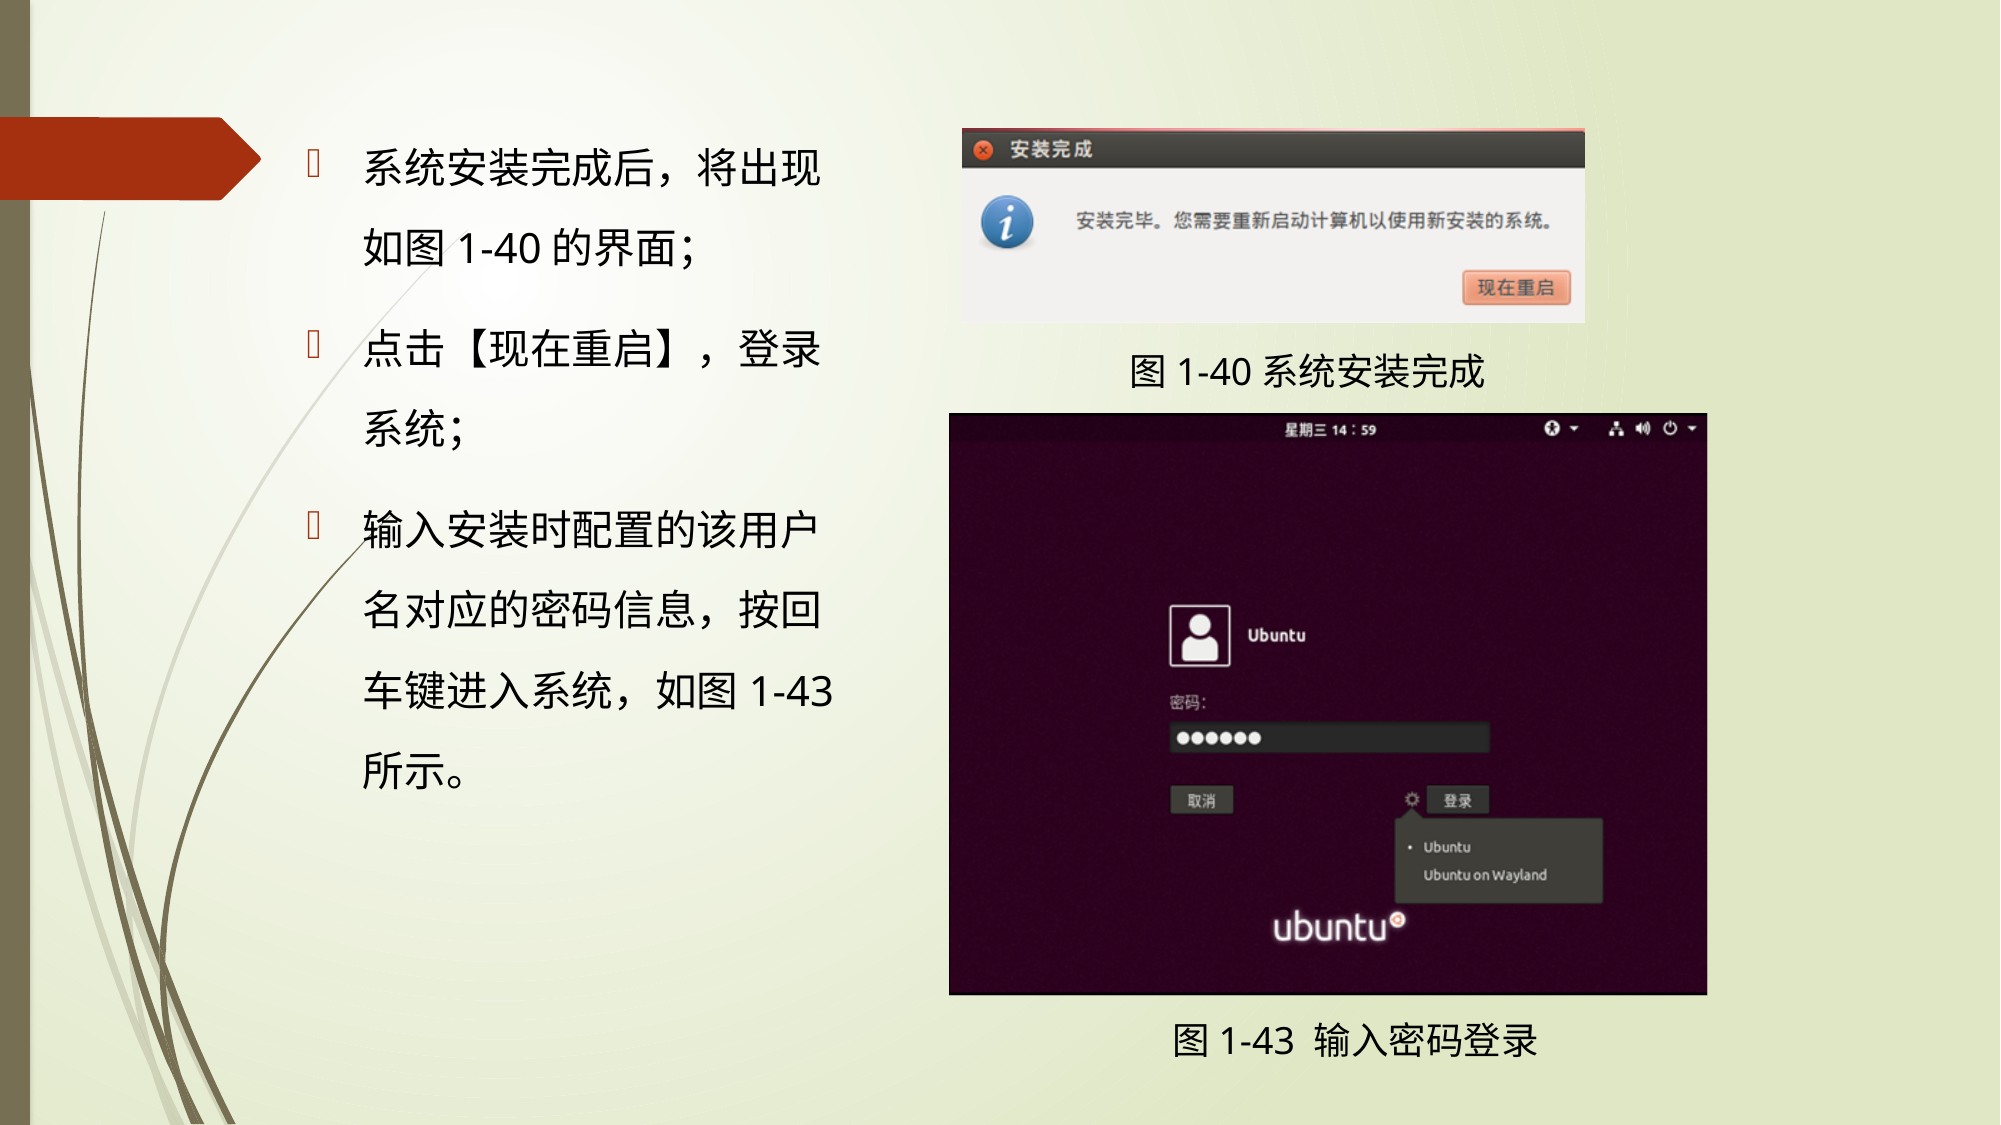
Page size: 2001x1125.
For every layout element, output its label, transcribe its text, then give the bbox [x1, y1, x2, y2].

list 系统安装完成后，将出现如图1-40的界面； 点击【现在重启】，登录系统； 输入安装时配置的该用户名对应的密码信息，按回车键进入系统，如图1-43所示。 [291, 104, 862, 1068]
picture [949, 413, 1709, 997]
text_box 图1-43 输入密码登录 [1157, 1009, 1554, 1070]
picture [962, 128, 1585, 324]
text_box 图1-40系统安装完成 [1114, 340, 1502, 401]
